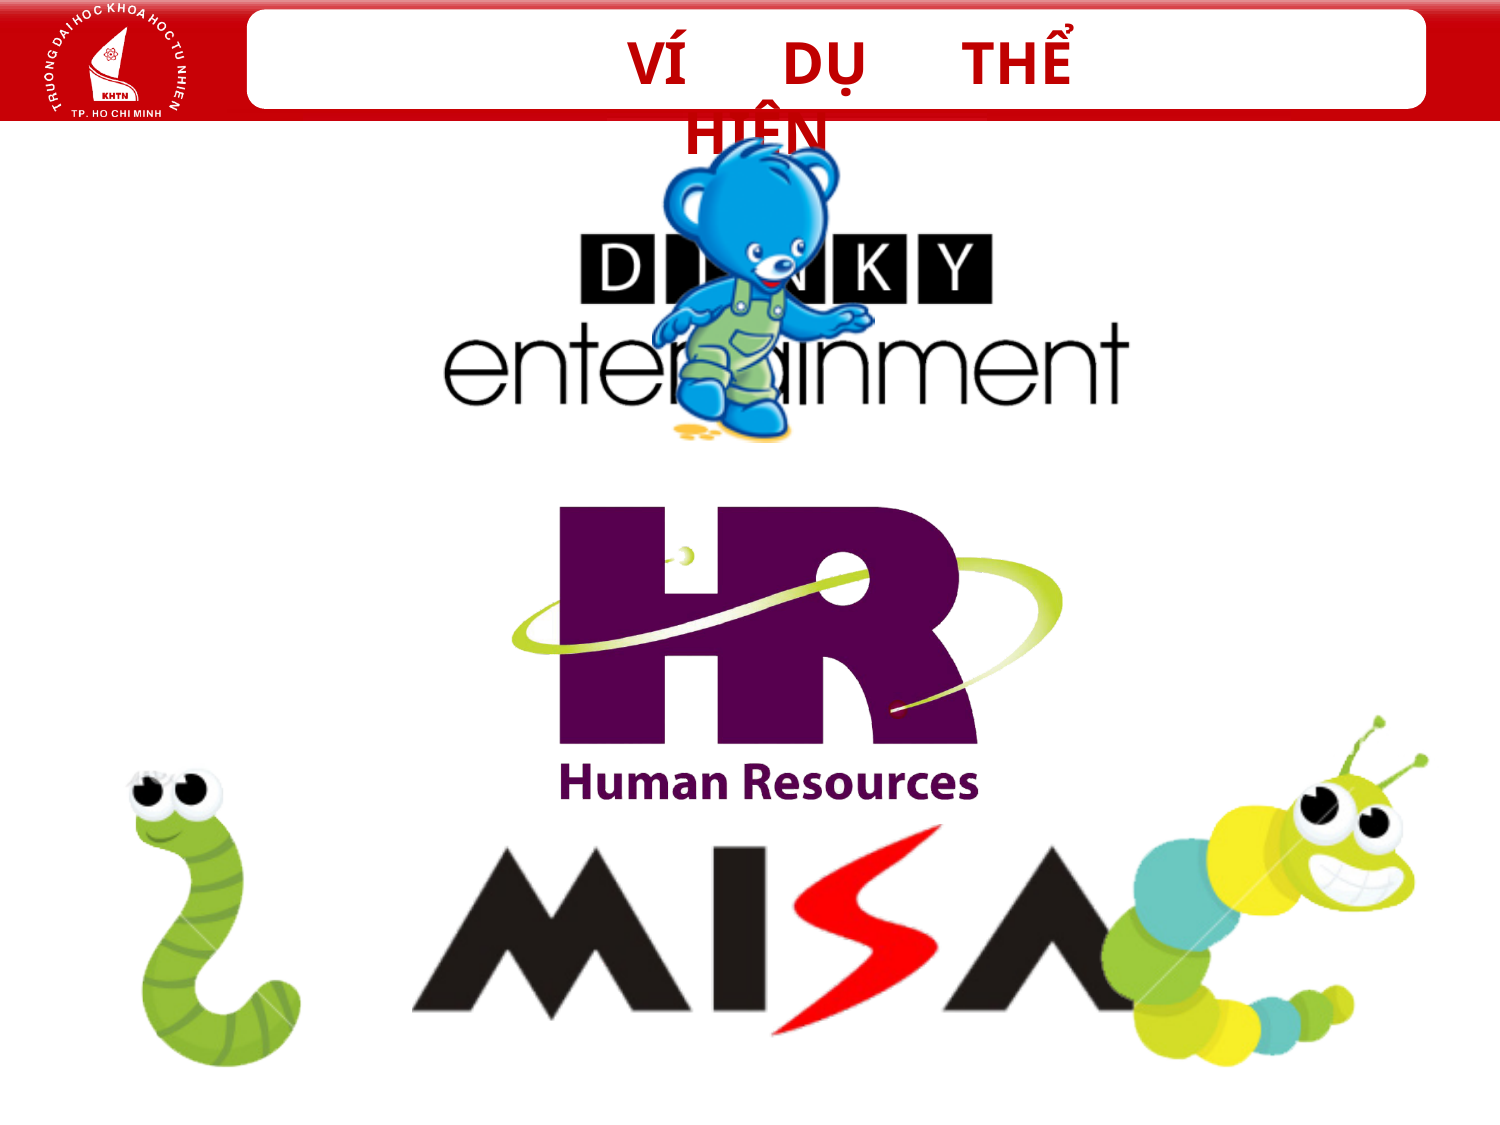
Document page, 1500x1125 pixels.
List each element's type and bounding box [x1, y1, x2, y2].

picture [1086, 687, 1453, 1080]
picture [0, 0, 1500, 121]
picture [419, 180, 1155, 457]
picture [111, 756, 320, 1083]
picture [511, 505, 1063, 801]
picture [652, 137, 876, 444]
picture [411, 824, 1079, 1050]
